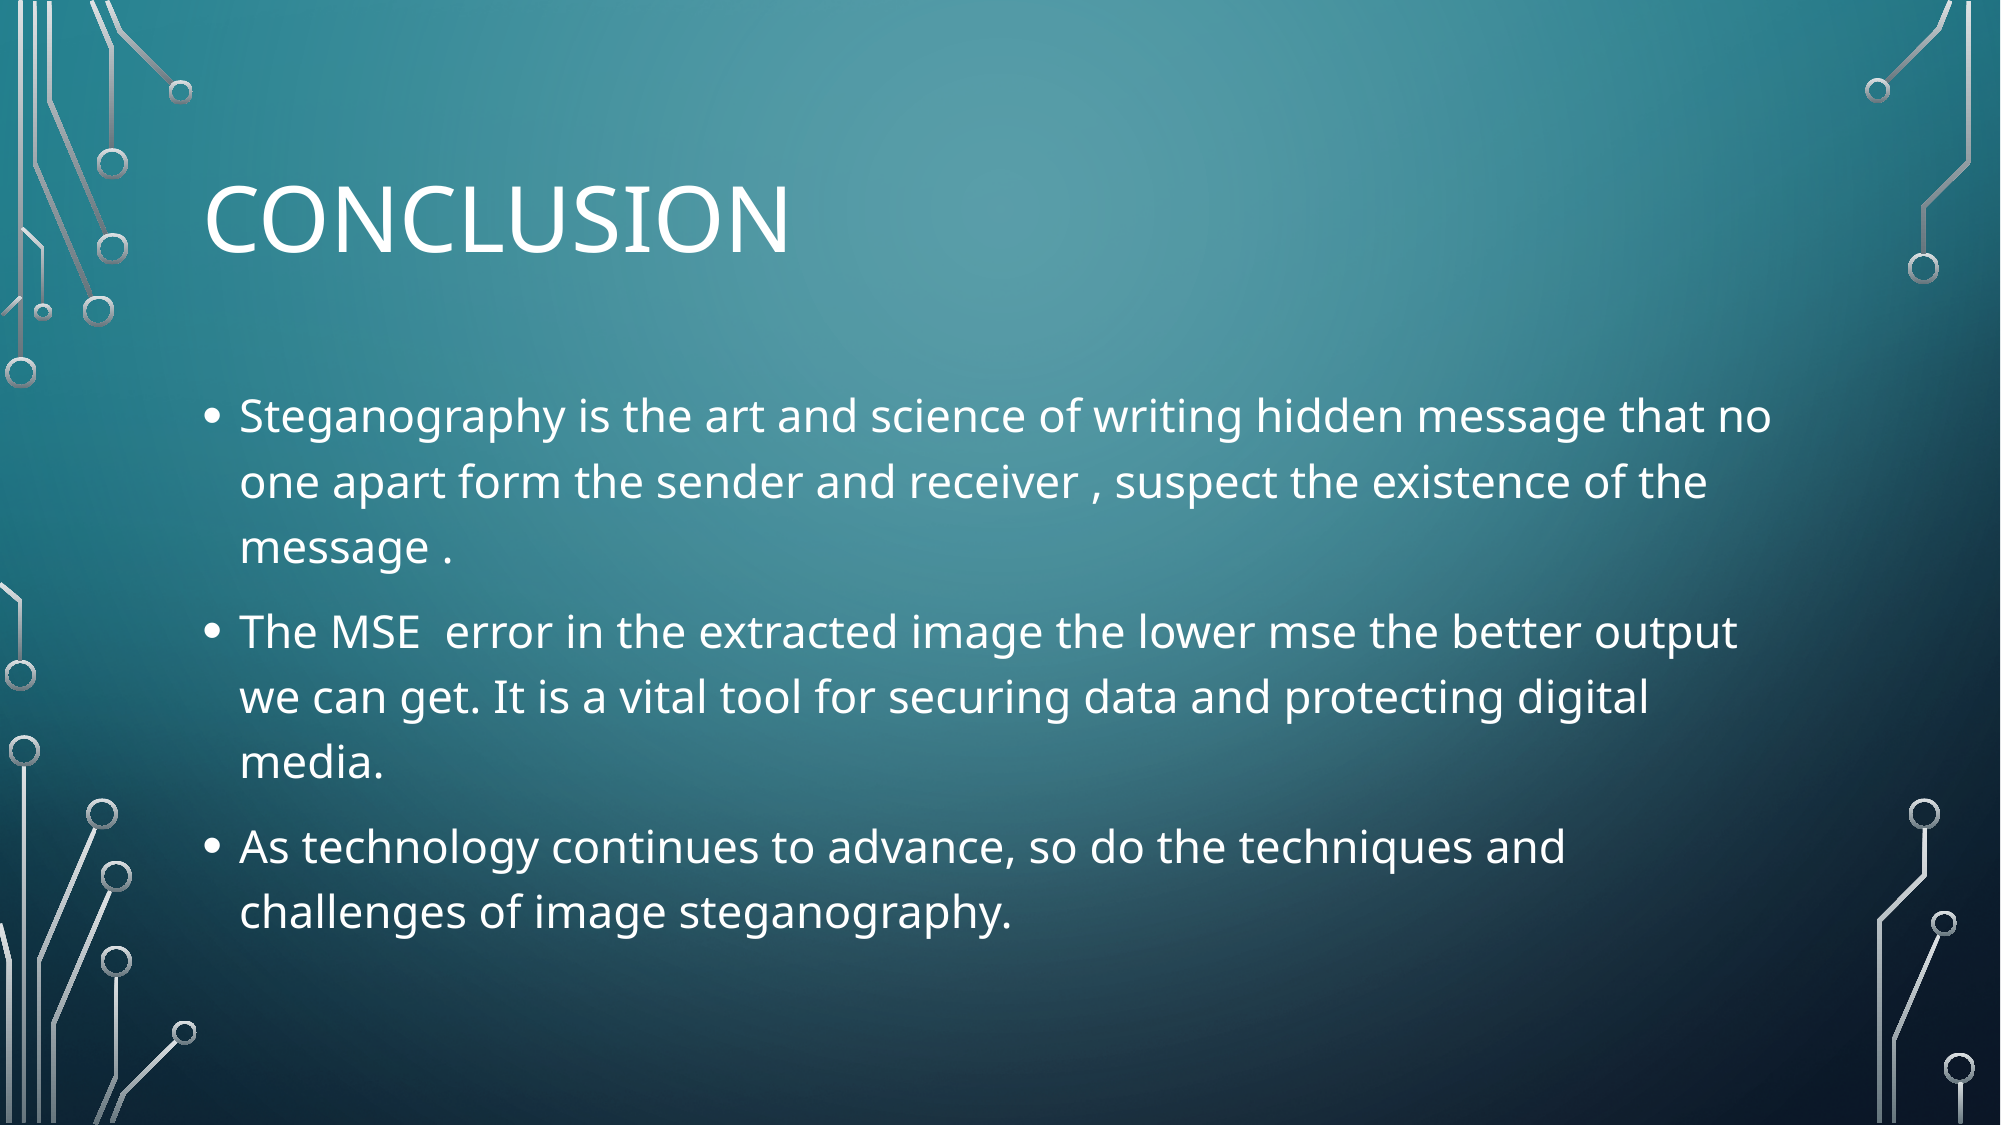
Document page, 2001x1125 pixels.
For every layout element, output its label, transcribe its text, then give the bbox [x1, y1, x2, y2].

list Steganography is the art and science of writing hidden message that no one apart form the sender and receiver , suspect the existence of the message . The MSE error in the extracted image the lower mse the better output we can get. It is a vital tool for securing data and protecting digital media. As technology continues to advance, so do the techniques and challenges of image steganography. [187, 369, 1813, 950]
title Conclusion [187, 101, 1813, 344]
